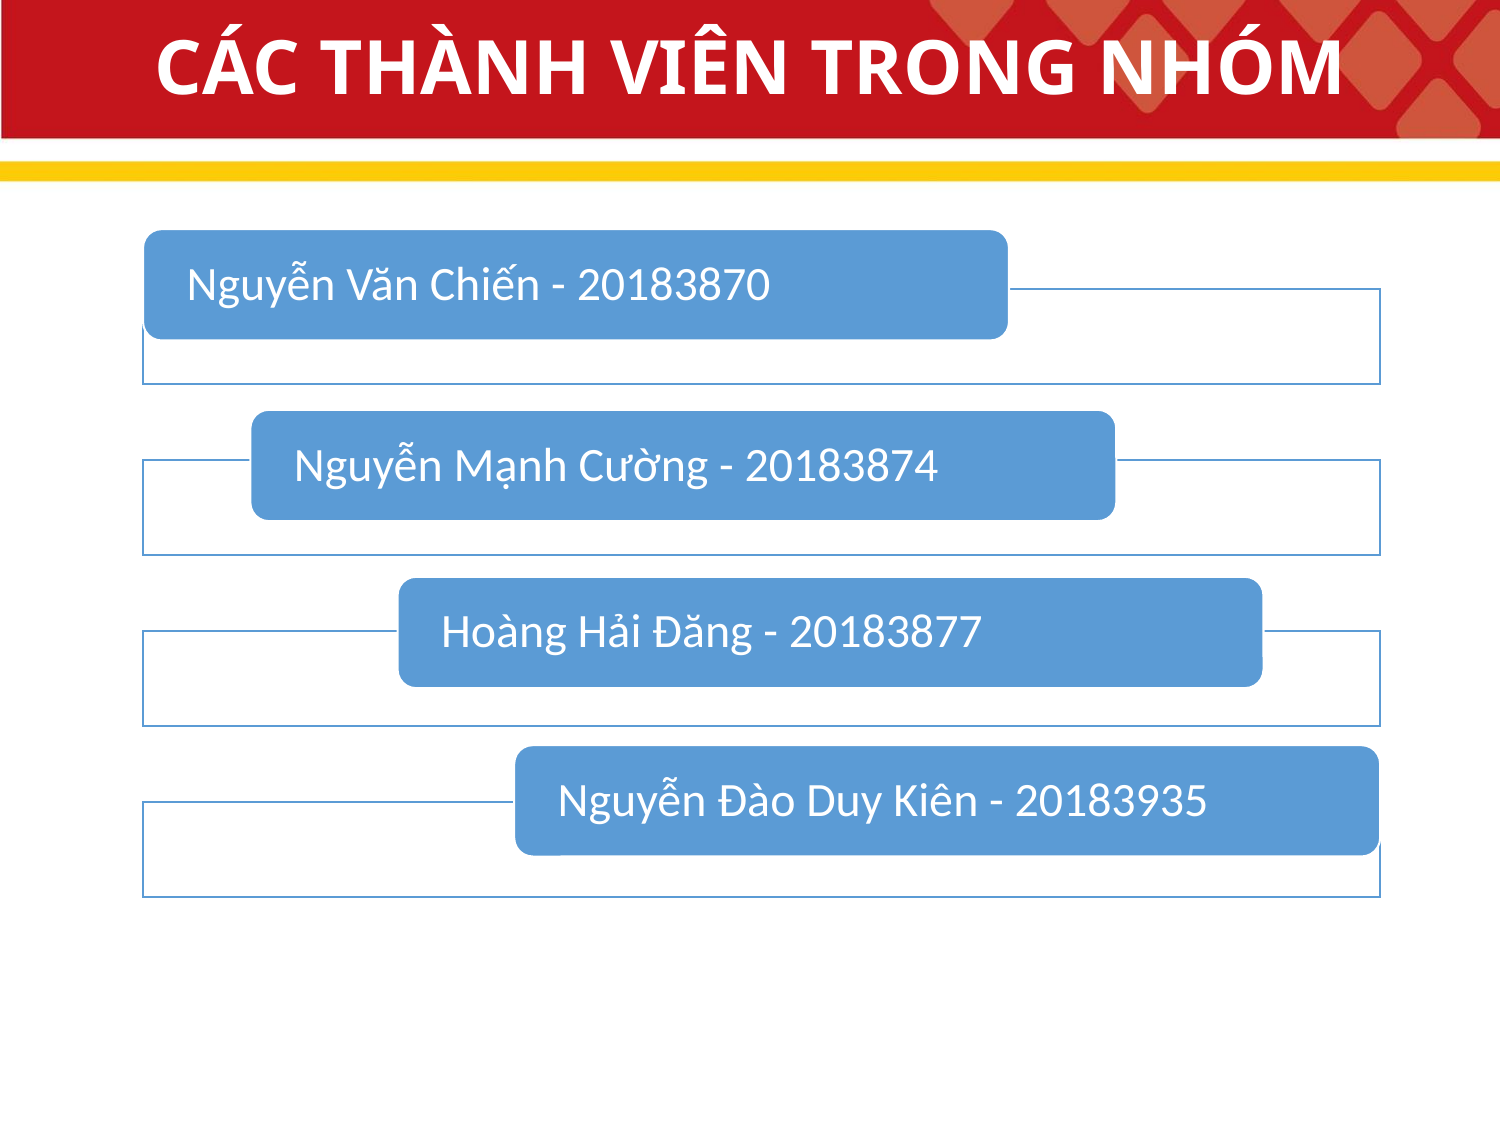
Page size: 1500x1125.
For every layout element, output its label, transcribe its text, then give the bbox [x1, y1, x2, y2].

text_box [143, 229, 1381, 902]
title CÁC THÀNH VIÊN TRONG NHÓM [31, 0, 1471, 141]
picture [0, 0, 1500, 1125]
